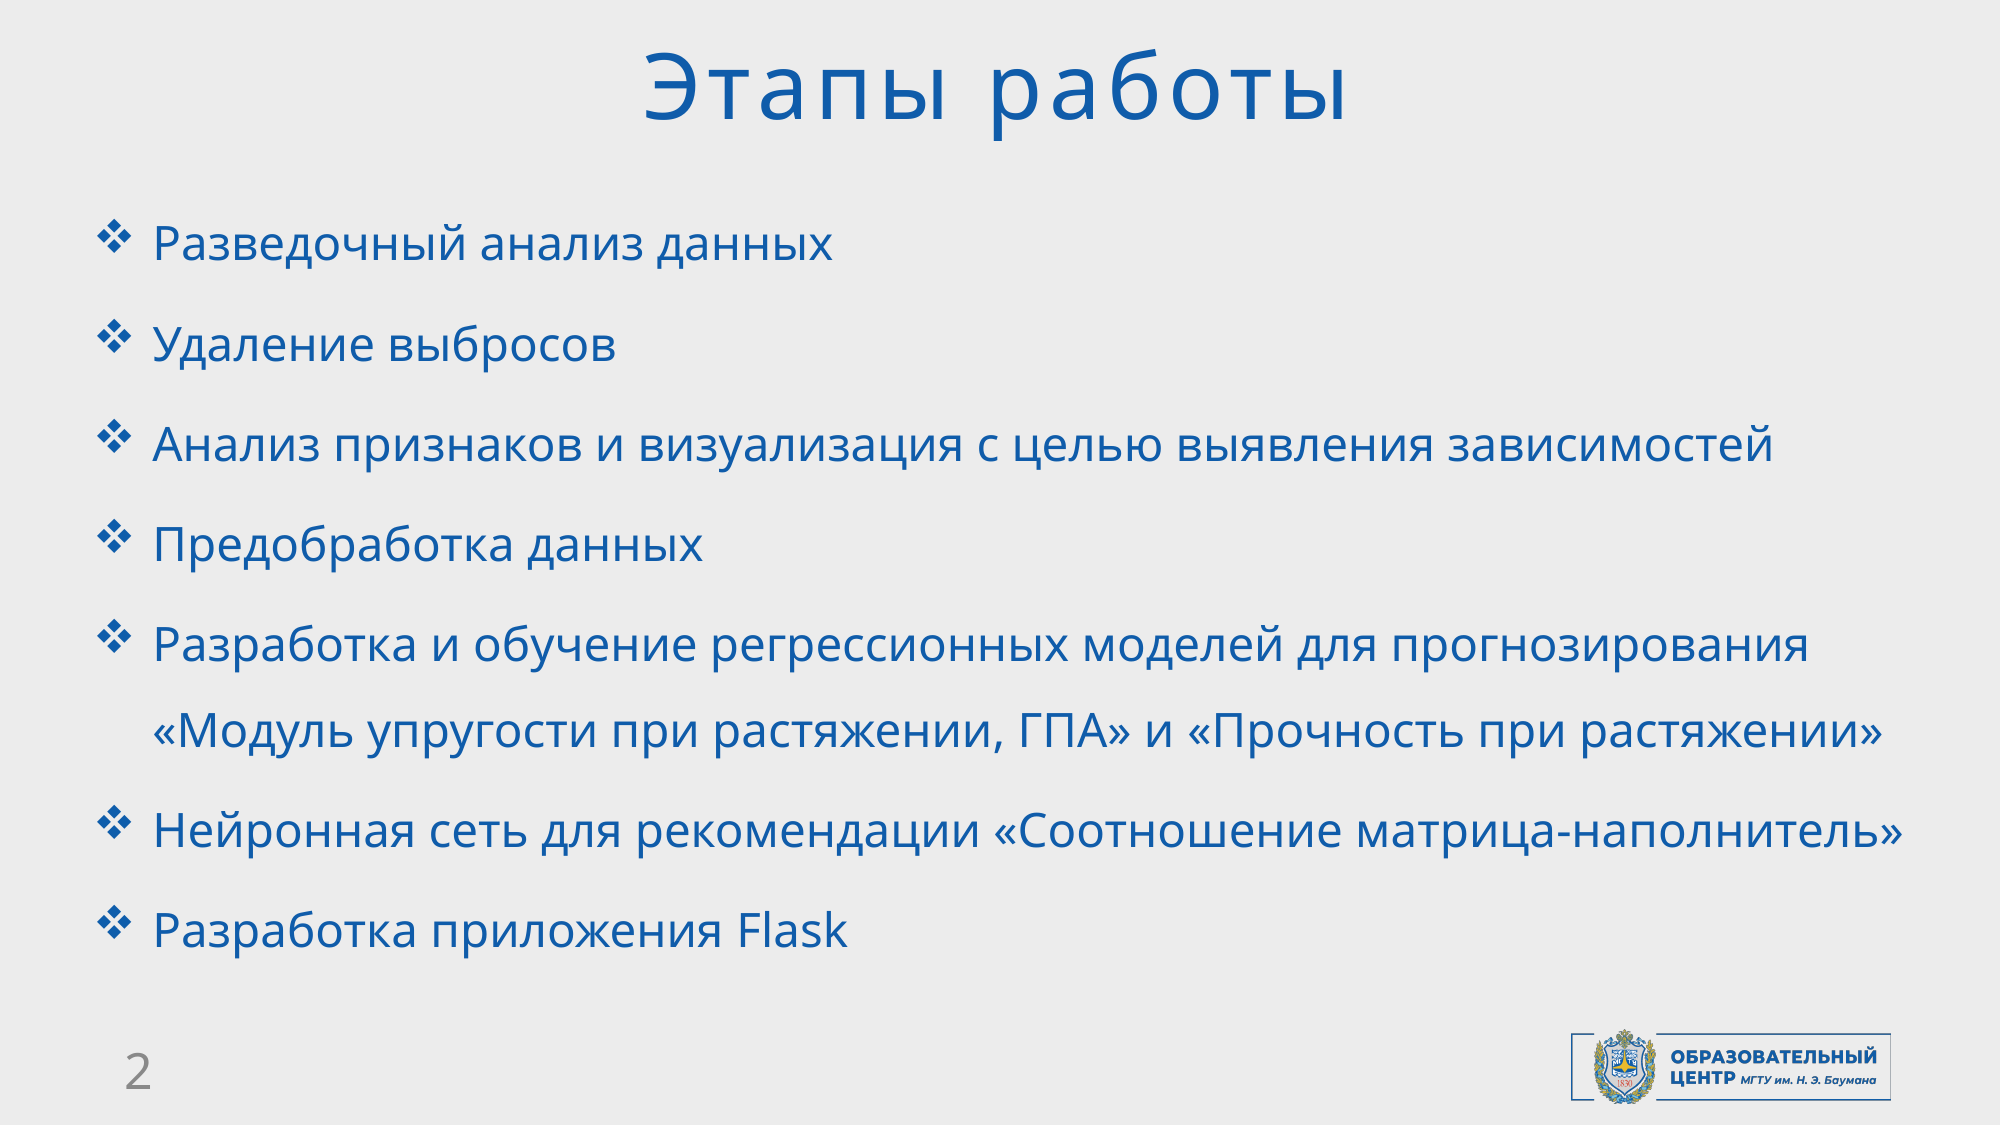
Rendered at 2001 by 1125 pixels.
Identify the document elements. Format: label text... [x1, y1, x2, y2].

slide_number 2 [109, 1043, 248, 1104]
title Этапы работы [66, 21, 1929, 158]
list Разведочный анализ данных Удаление выбросов Анализ признаков и визуализация с целью выявления зависимостей Предобработка данных Разработка и обучение регрессионных моделей для прогнозирования «Модуль упругости при растяжении, ГПА» и «Прочность при растяжении» Нейронная сеть для рекомендации «Соотношение матрица-наполнитель» Разработка приложения Flask [66, 177, 1929, 1014]
picture [1571, 1029, 1891, 1104]
